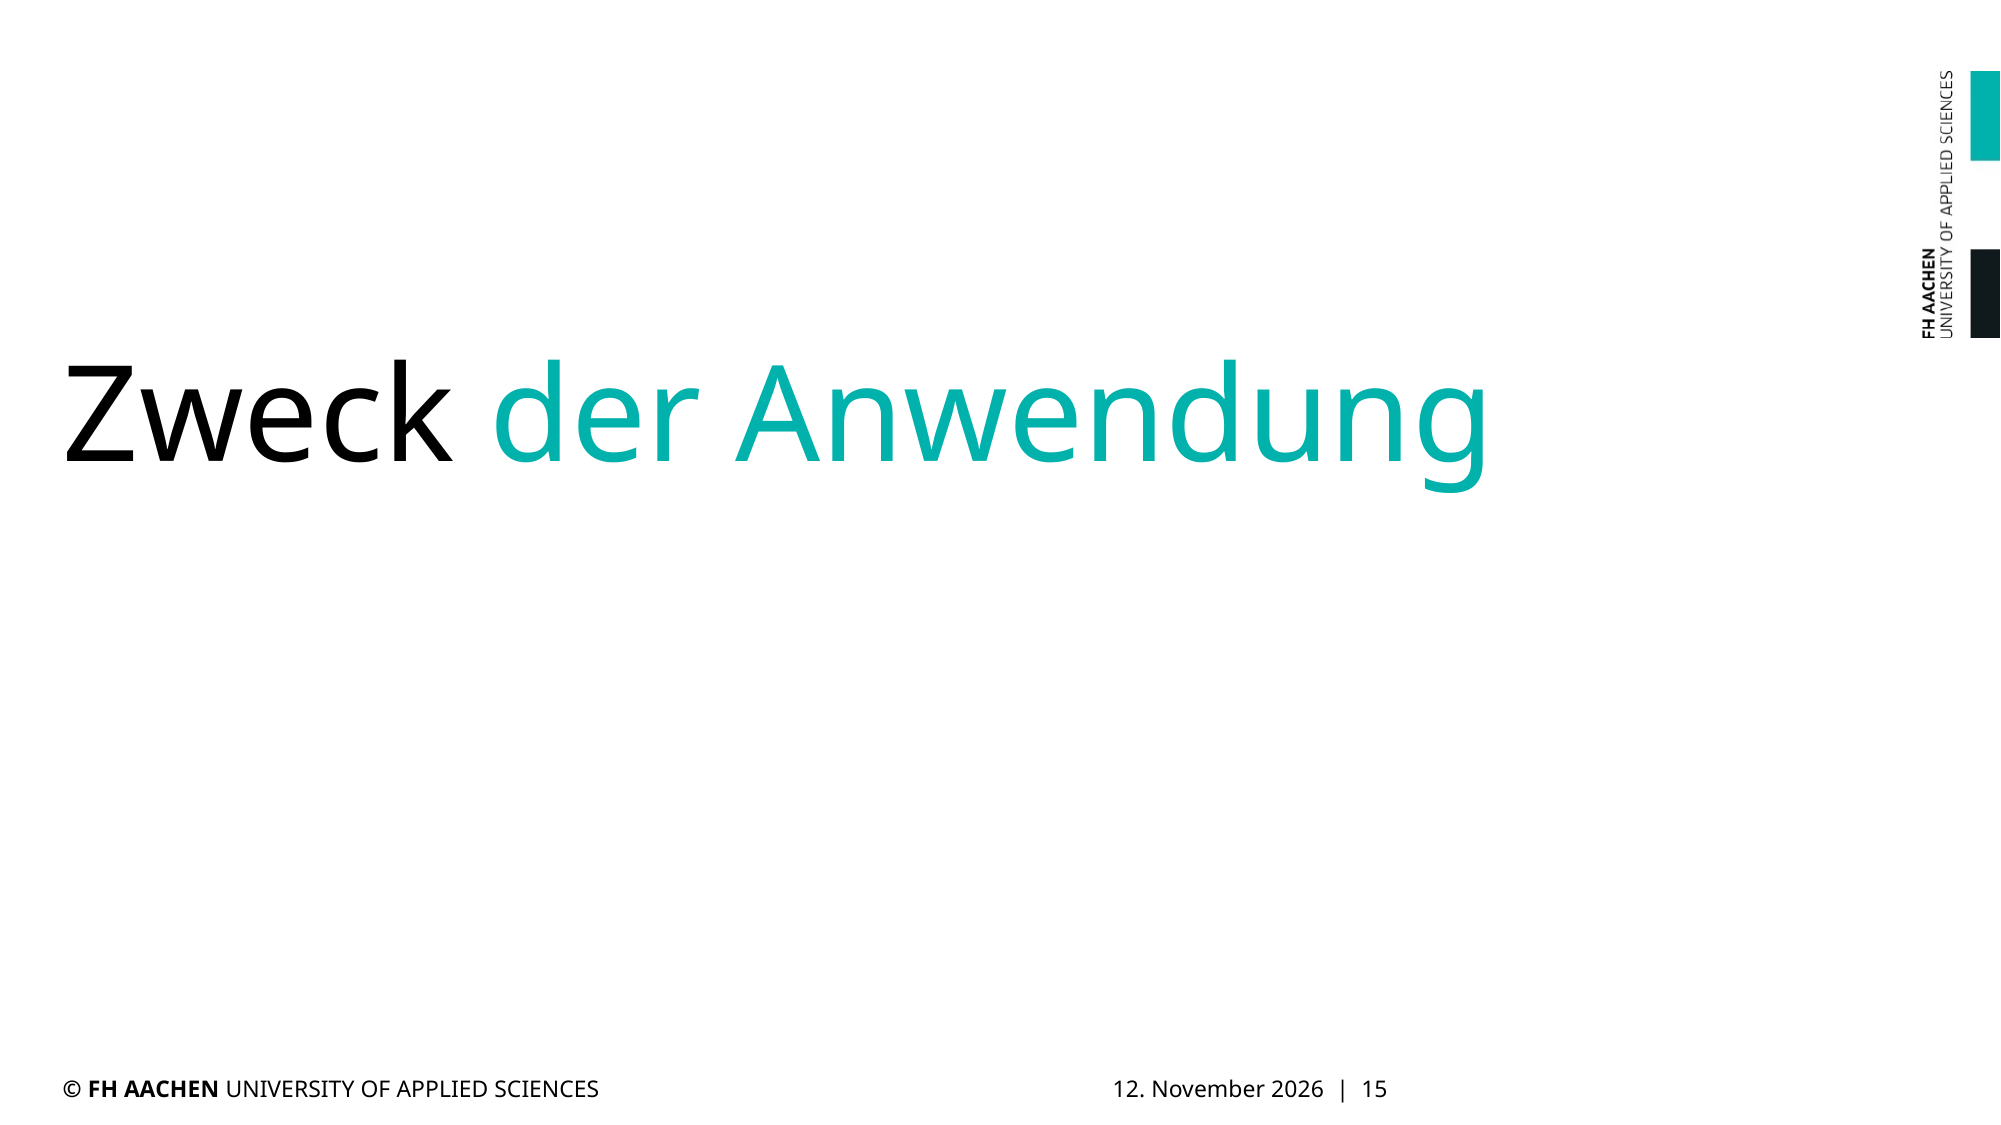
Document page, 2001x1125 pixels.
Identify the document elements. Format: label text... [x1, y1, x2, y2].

picture [1911, 71, 2000, 338]
list Zweck der Anwendung [62, 328, 1827, 1040]
